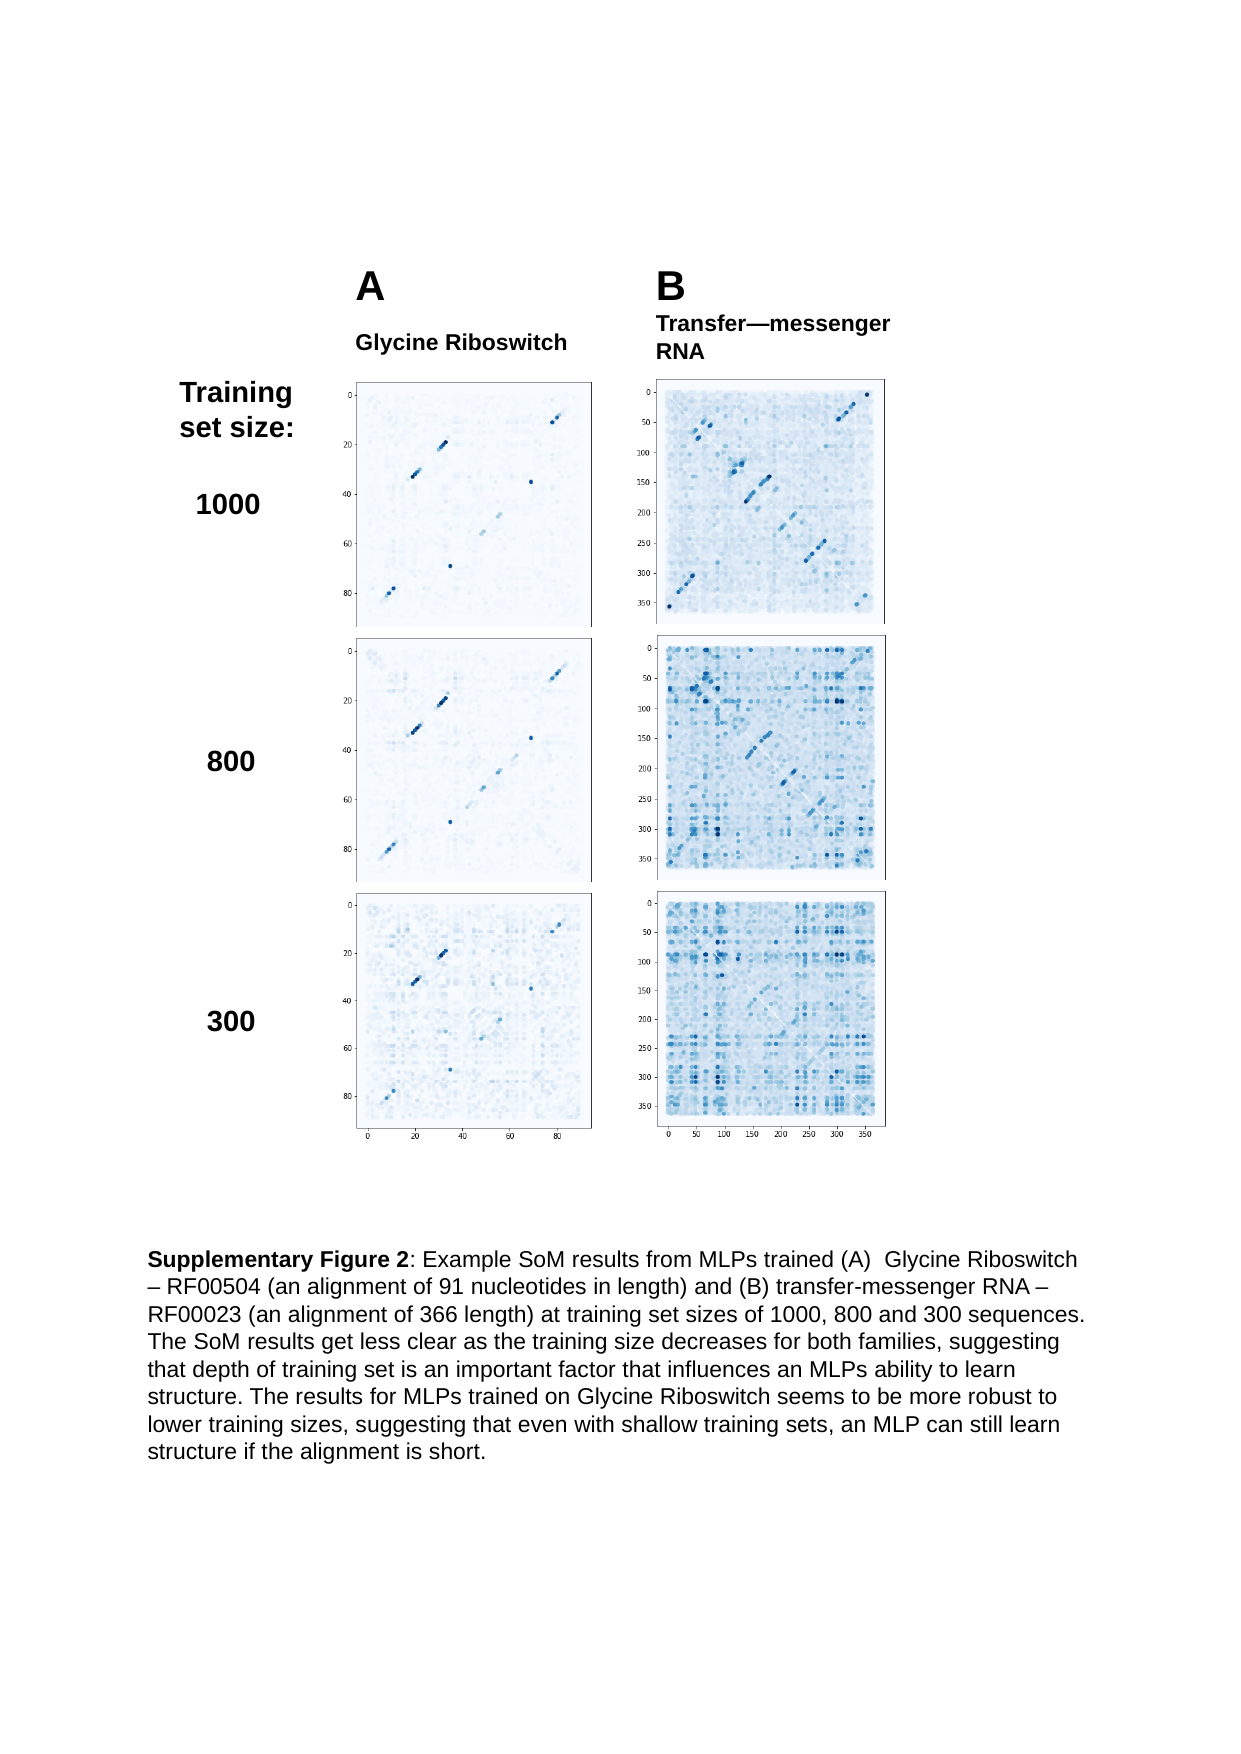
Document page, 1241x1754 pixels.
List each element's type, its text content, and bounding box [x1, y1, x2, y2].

text_box A Glycine Riboswitch [340, 251, 601, 367]
text_box B Transfer—messenger RNA [640, 251, 915, 371]
text_box 300 [192, 994, 319, 1045]
picture [334, 371, 601, 1149]
text_box 800 [192, 735, 319, 786]
picture [628, 368, 895, 1146]
text_box Supplementary Figure 2: Example SoM results from MLPs trained (A) Glycine Riboswitch – RF00504 (an alignment of 91 nucleotides in length) and (B) transfer-messenger RNA – RF00023 (an alignment of 366 length) at training set sizes of 1000, 800 and 300 sequences. The SoM results get less clear as the training size decreases for both families, suggesting that depth of training set is an important factor that influences an MLPs ability to learn structure. The results for MLPs trained on Glycine Riboswitch seems to be more robust to lower training sizes, suggesting that even with shallow training sets, an MLP can still learn structure if the alignment is short. [132, 1237, 1108, 1472]
text_box 1000 [180, 477, 308, 528]
text_box Training set size: [164, 365, 340, 451]
